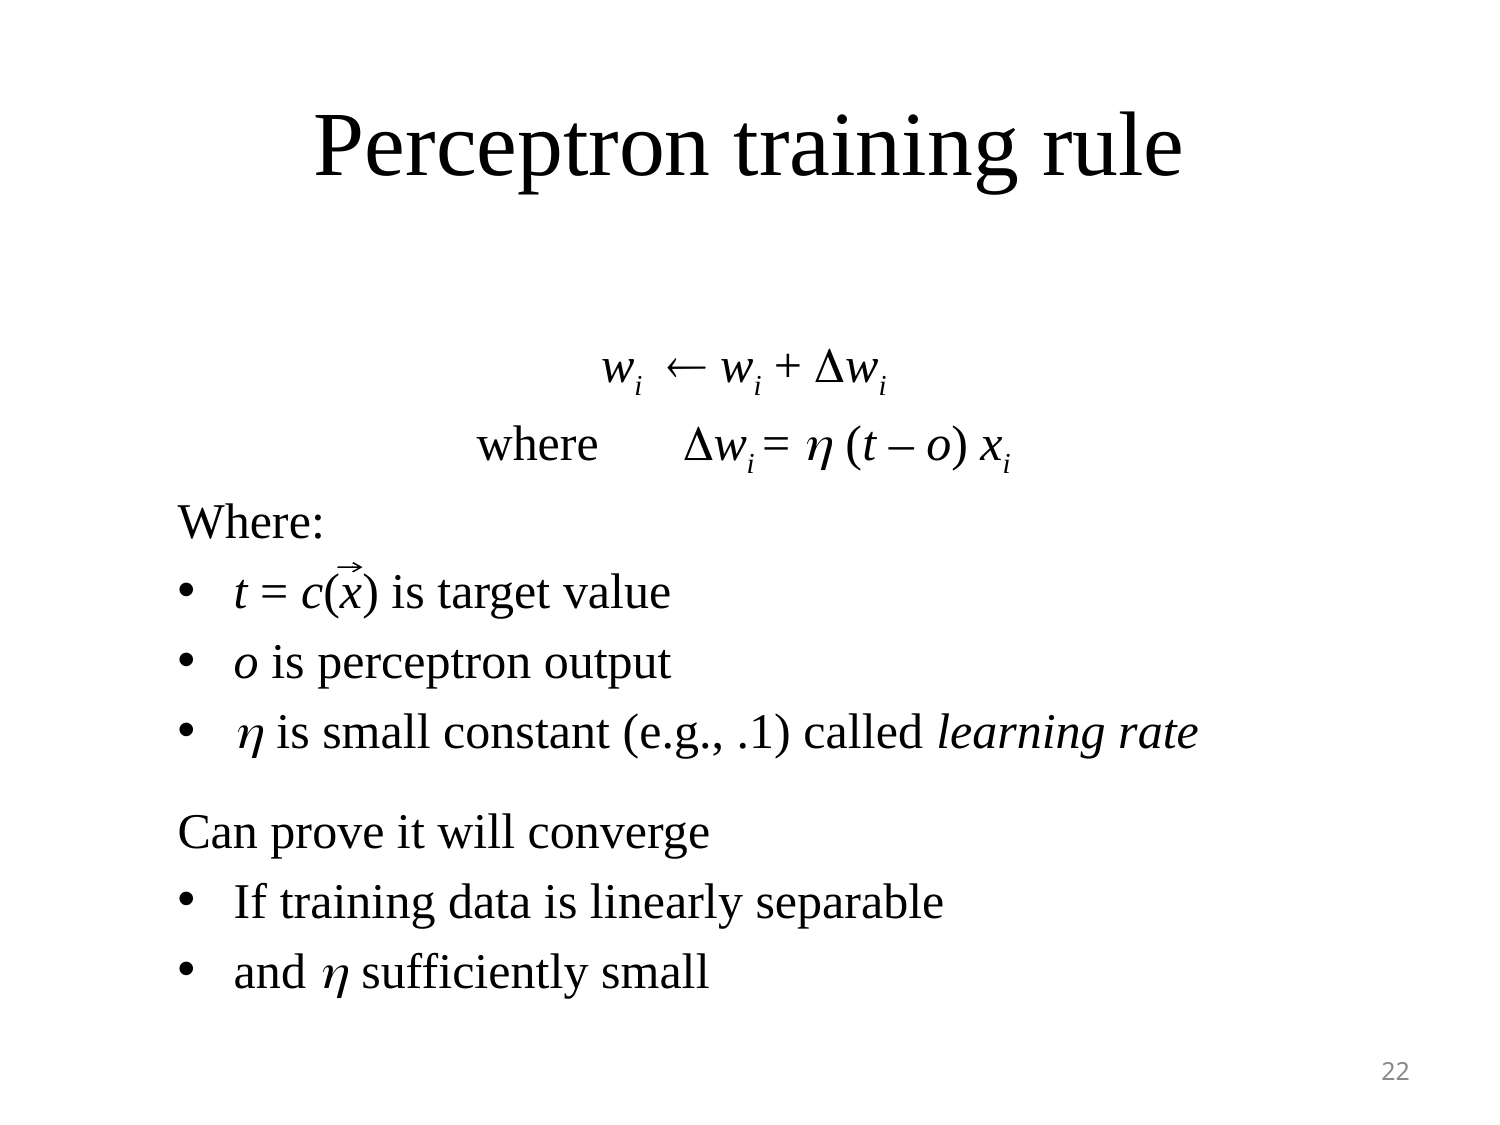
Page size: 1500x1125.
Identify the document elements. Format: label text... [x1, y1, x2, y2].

slide_number 22 [1074, 1042, 1425, 1103]
title Perceptron training rule [75, 45, 1425, 233]
list wi  wi + wi where wi =  (t – o) xi Where: t = c(x) is target value o is perceptron output  is small constant (e.g., .1) called learning rate Can prove it will converge If training data is linearly separable and  sufficiently small [162, 324, 1325, 1025]
